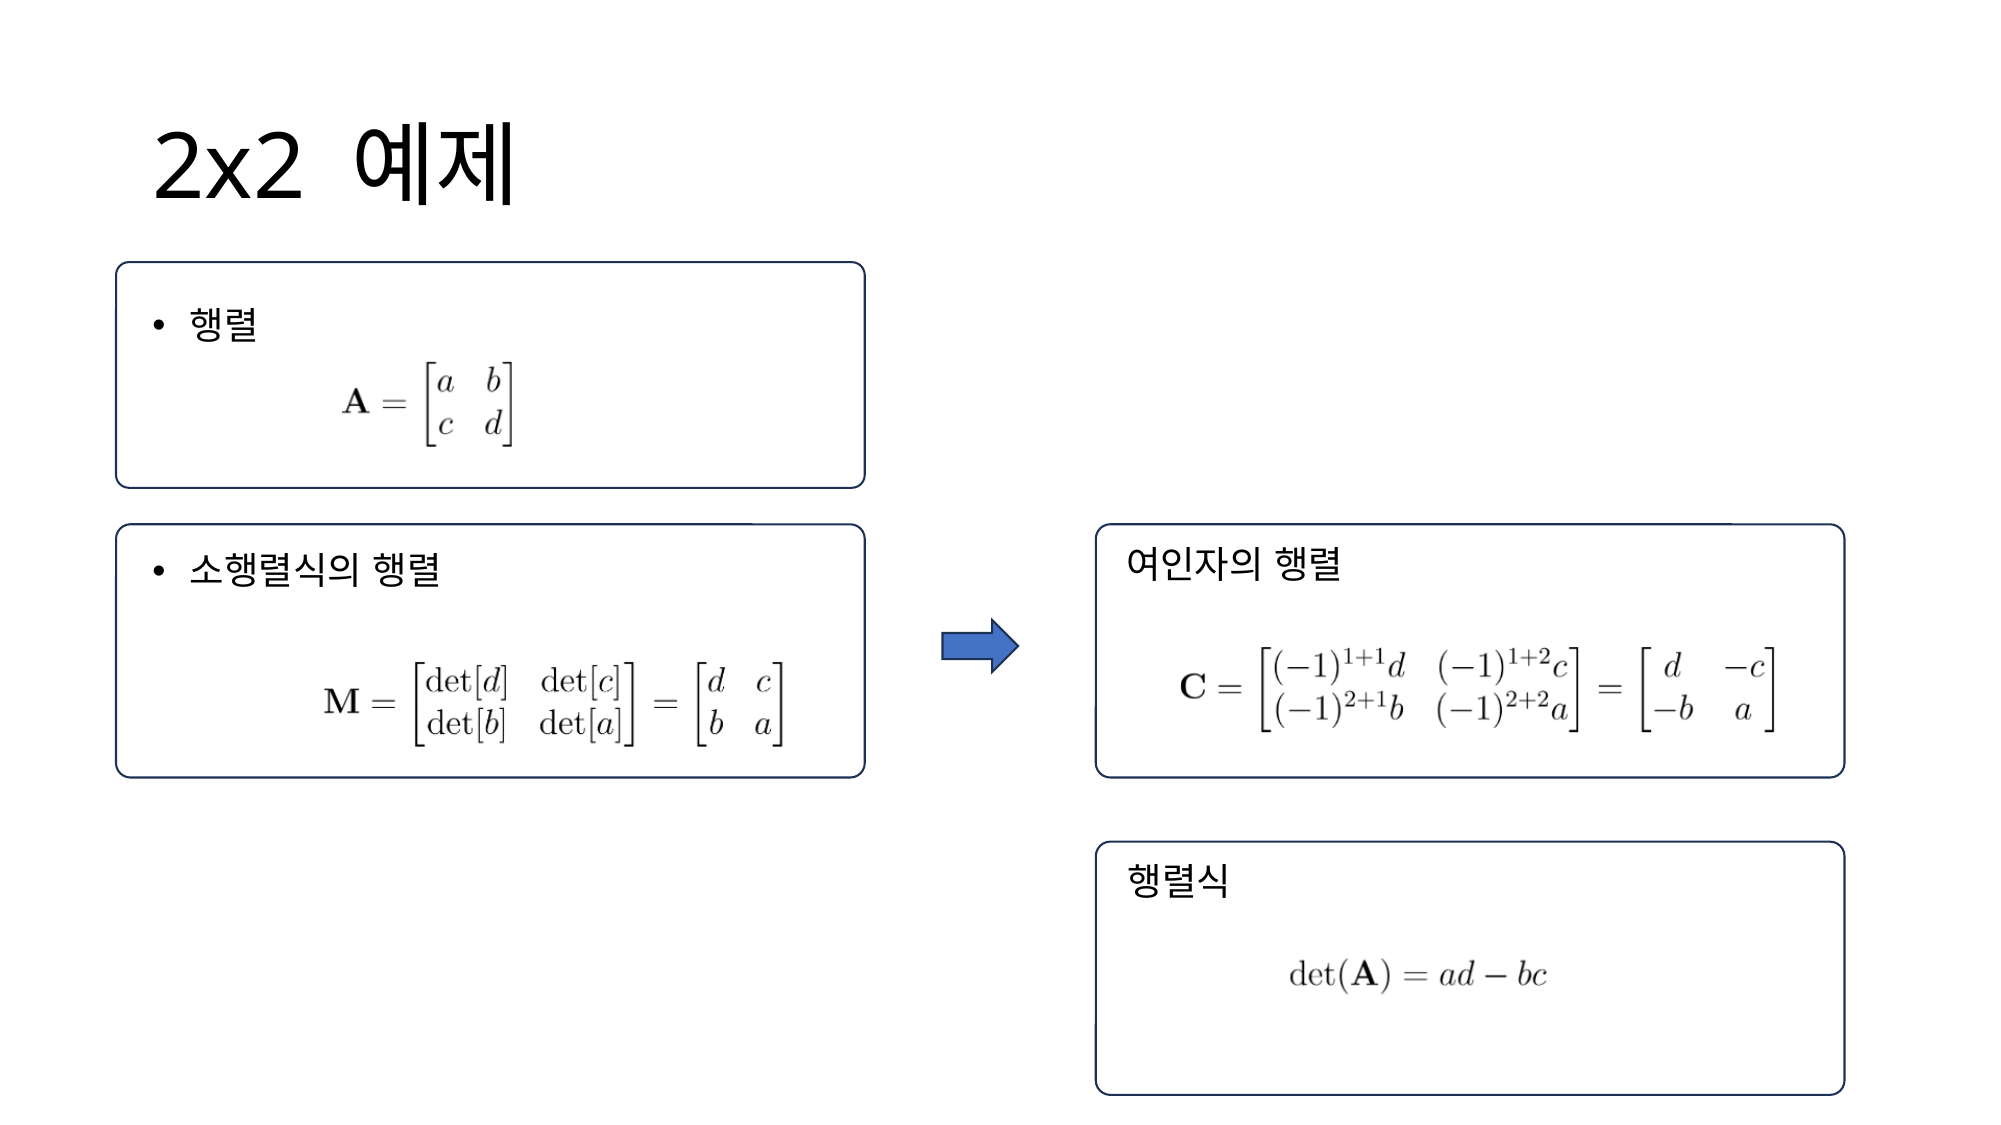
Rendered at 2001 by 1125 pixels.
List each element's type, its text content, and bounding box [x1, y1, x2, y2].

picture [289, 616, 845, 778]
list 행렬 소행렬식의 행렬 [137, 299, 1863, 1014]
picture [1131, 605, 1845, 769]
text_box [941, 617, 1020, 675]
text_box [1094, 840, 1846, 1096]
text_box [114, 523, 866, 779]
text_box [1094, 523, 1846, 779]
picture [298, 320, 585, 476]
picture [1257, 927, 1583, 1026]
text_box [114, 261, 866, 489]
title 2x2 예제 [137, 59, 1863, 278]
